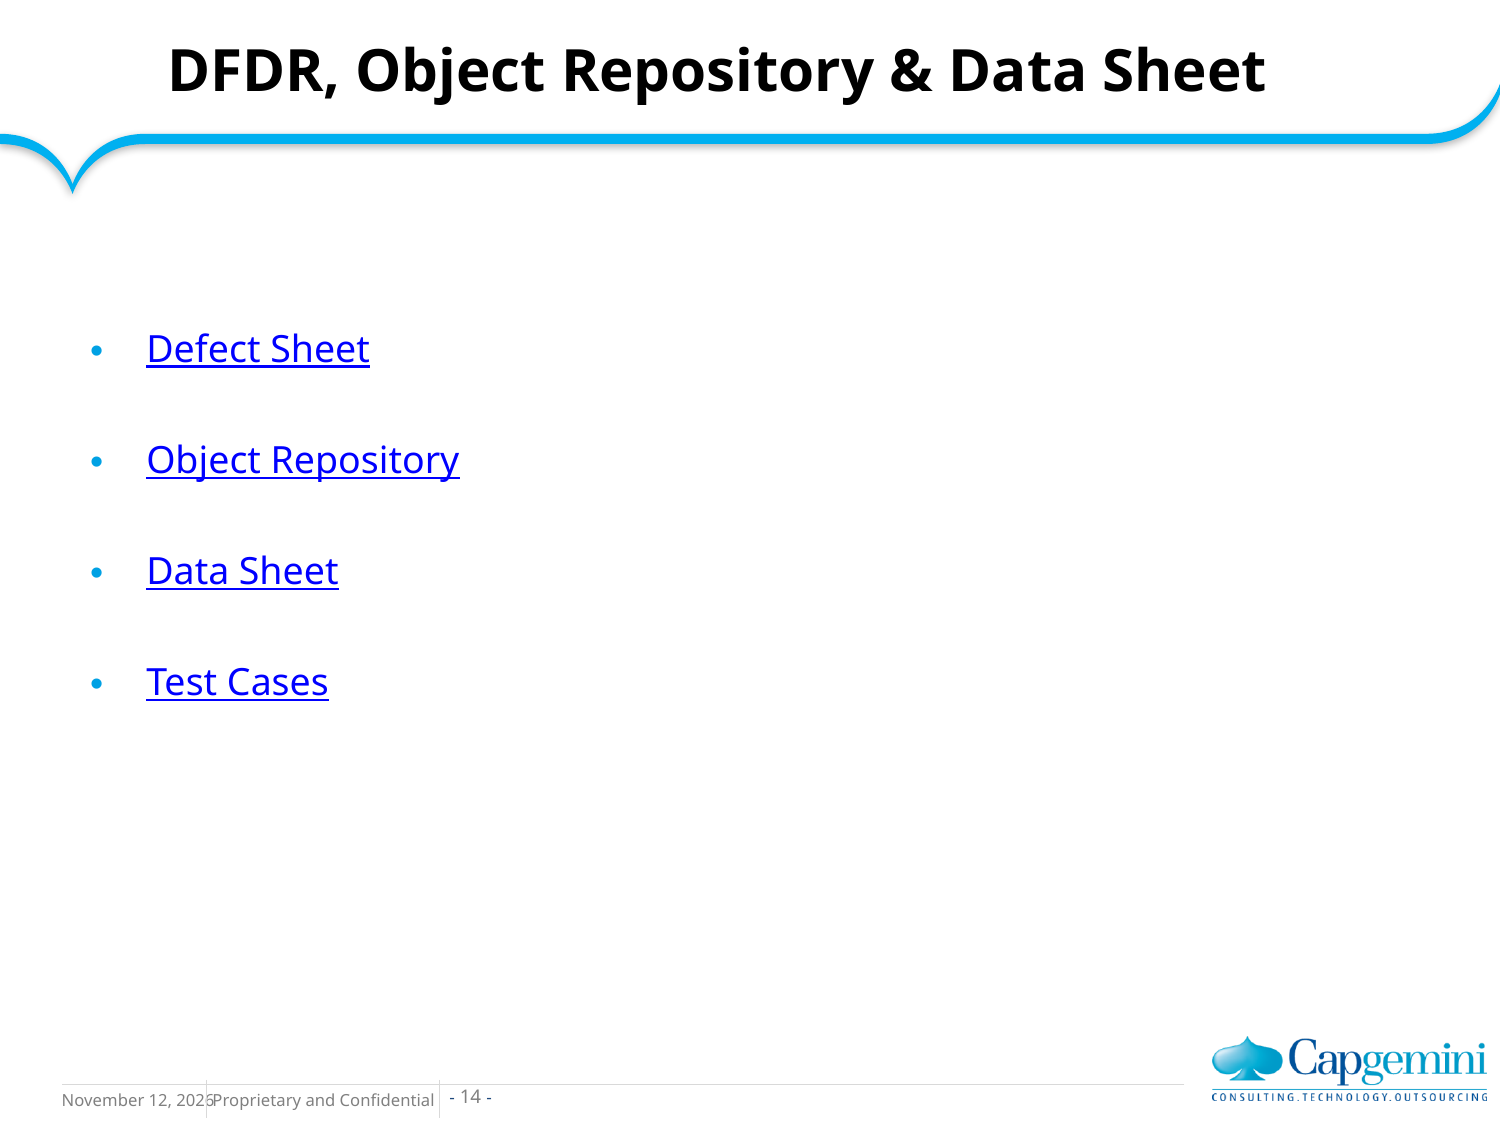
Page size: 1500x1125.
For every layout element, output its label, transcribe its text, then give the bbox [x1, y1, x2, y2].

picture [1212, 1036, 1487, 1101]
list Defect Sheet Object Repository Data Sheet Test Cases [75, 212, 1425, 1043]
title DFDR, Object Repository & Data Sheet [50, 3, 1400, 134]
